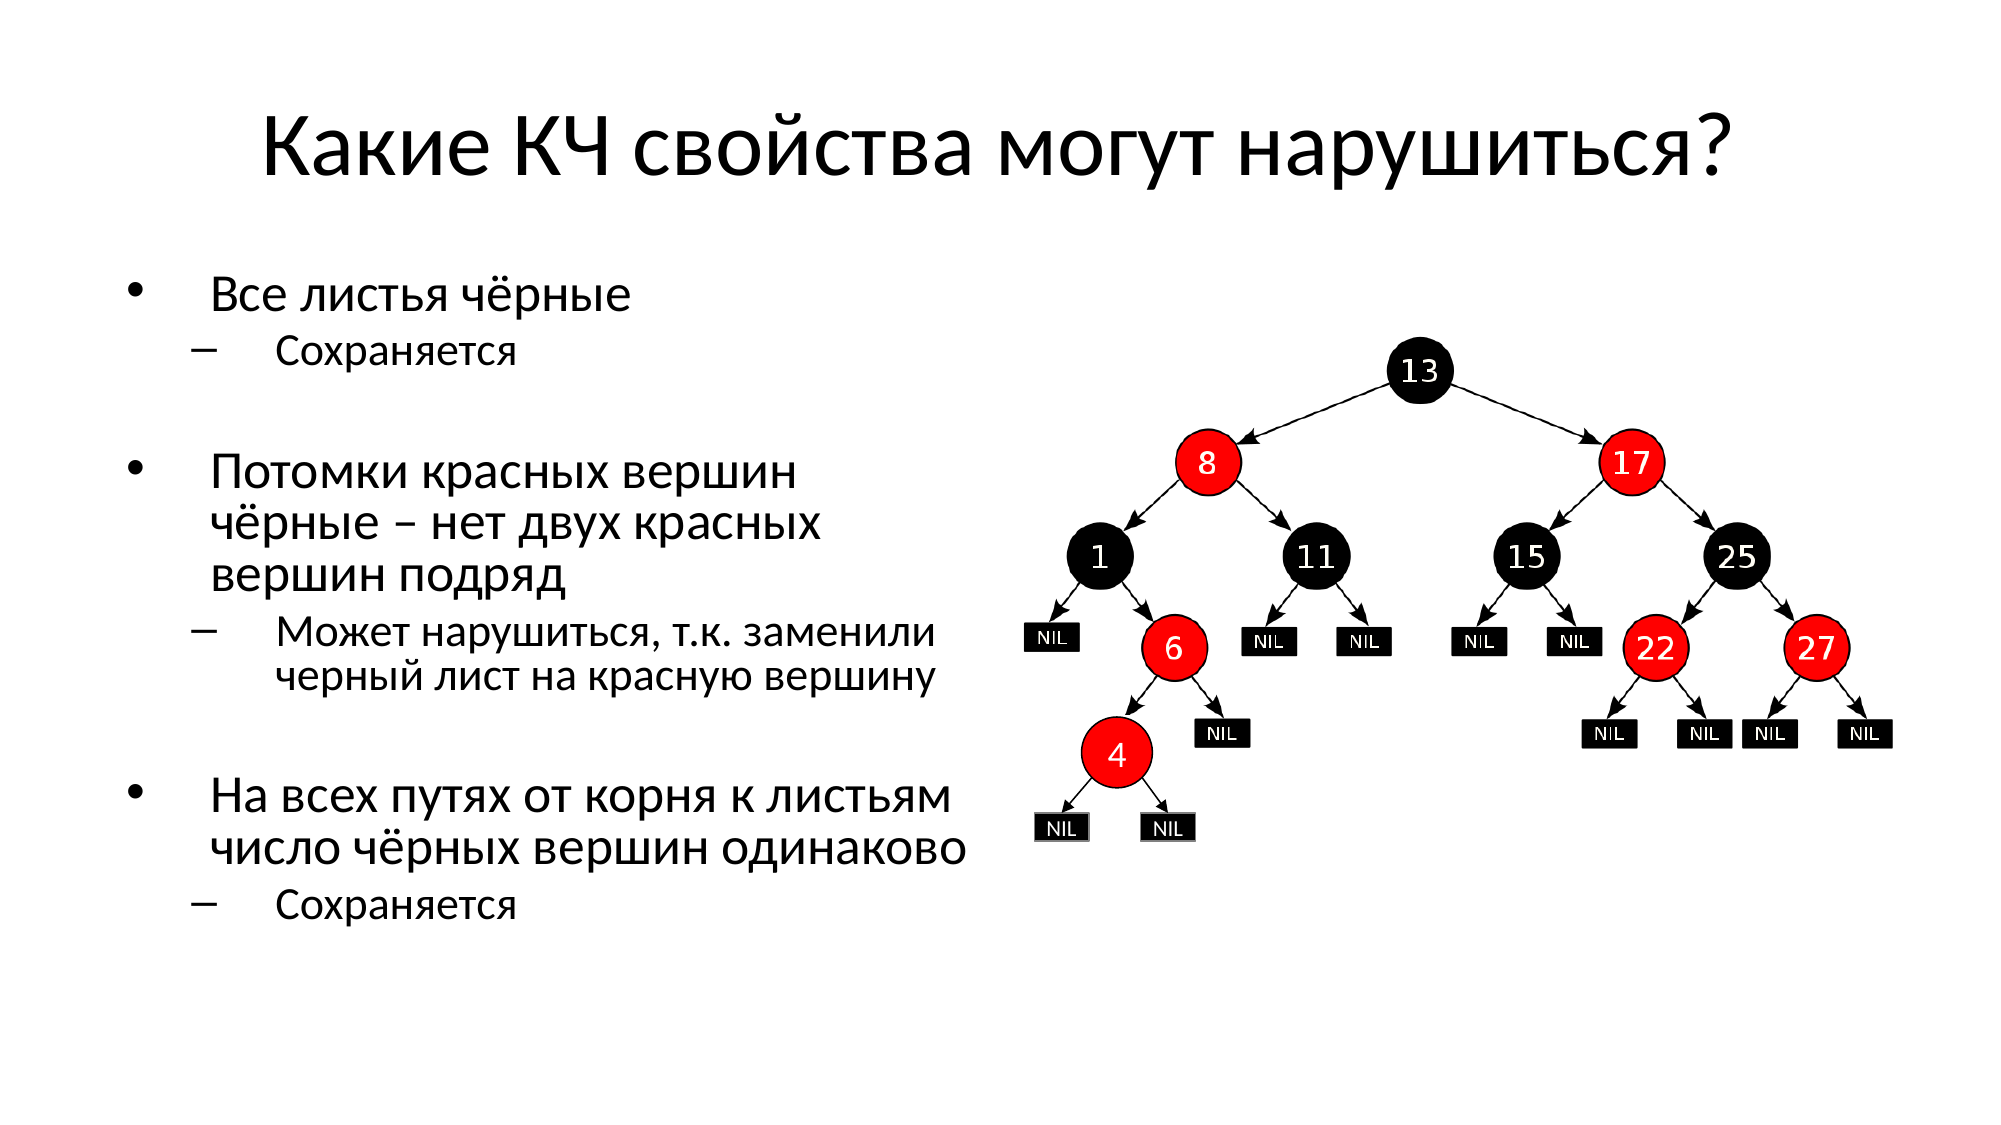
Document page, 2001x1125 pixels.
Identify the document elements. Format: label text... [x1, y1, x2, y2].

list Все листья чёрные Сохраняется Потомки красных вершин чёрные – нет двух красных вершин подряд Может нарушиться, т.к. заменили черный лист на красную вершину На всех путях от корня к листьям число чёрных вершин одинаково Сохраняется [99, 262, 984, 1005]
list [1016, 326, 1901, 752]
title Какие КЧ свойства могут нарушиться? [99, 45, 1900, 233]
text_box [1017, 716, 1196, 868]
